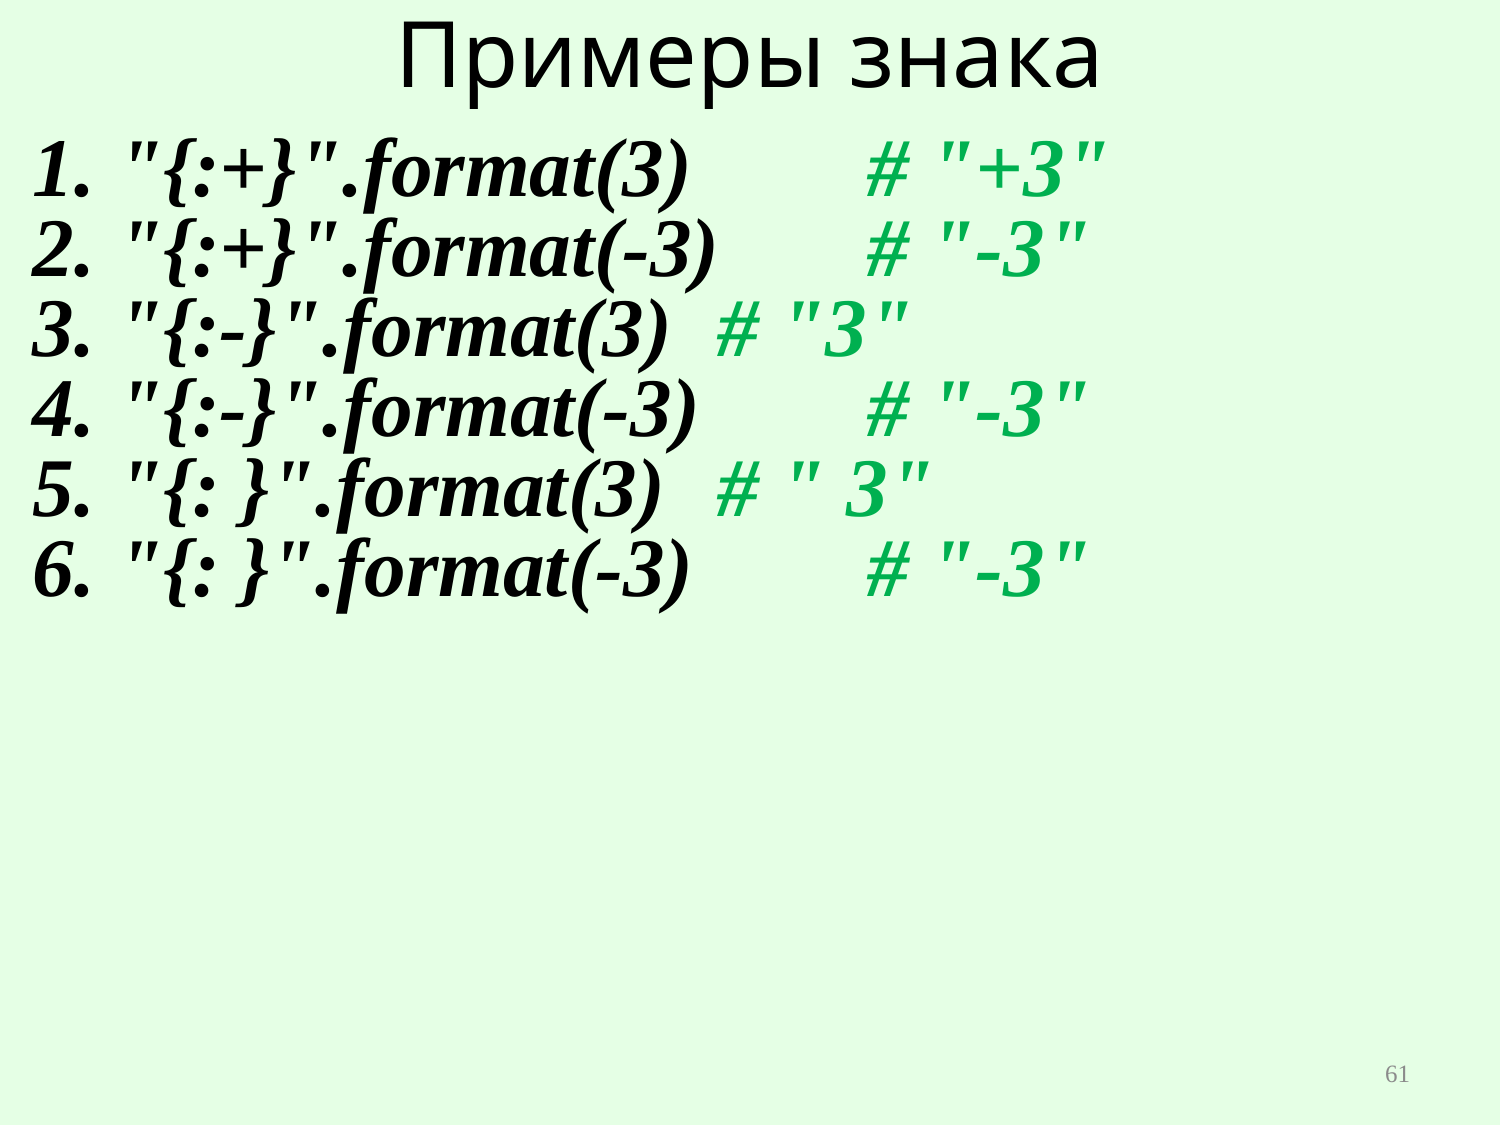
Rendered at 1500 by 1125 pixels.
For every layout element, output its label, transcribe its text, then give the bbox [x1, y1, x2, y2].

list "{:+}".format(3) # "+3" "{:+}".format(-3) # "-3" "{:-}".format(3) # "3" "{:-}".format(-3) # "-3" "{: }".format(3) # " 3" "{: }".format(-3) # "-3" [17, 125, 1483, 1035]
slide_number 61 [1074, 1042, 1425, 1103]
title Примеры знака [17, 0, 1483, 102]
